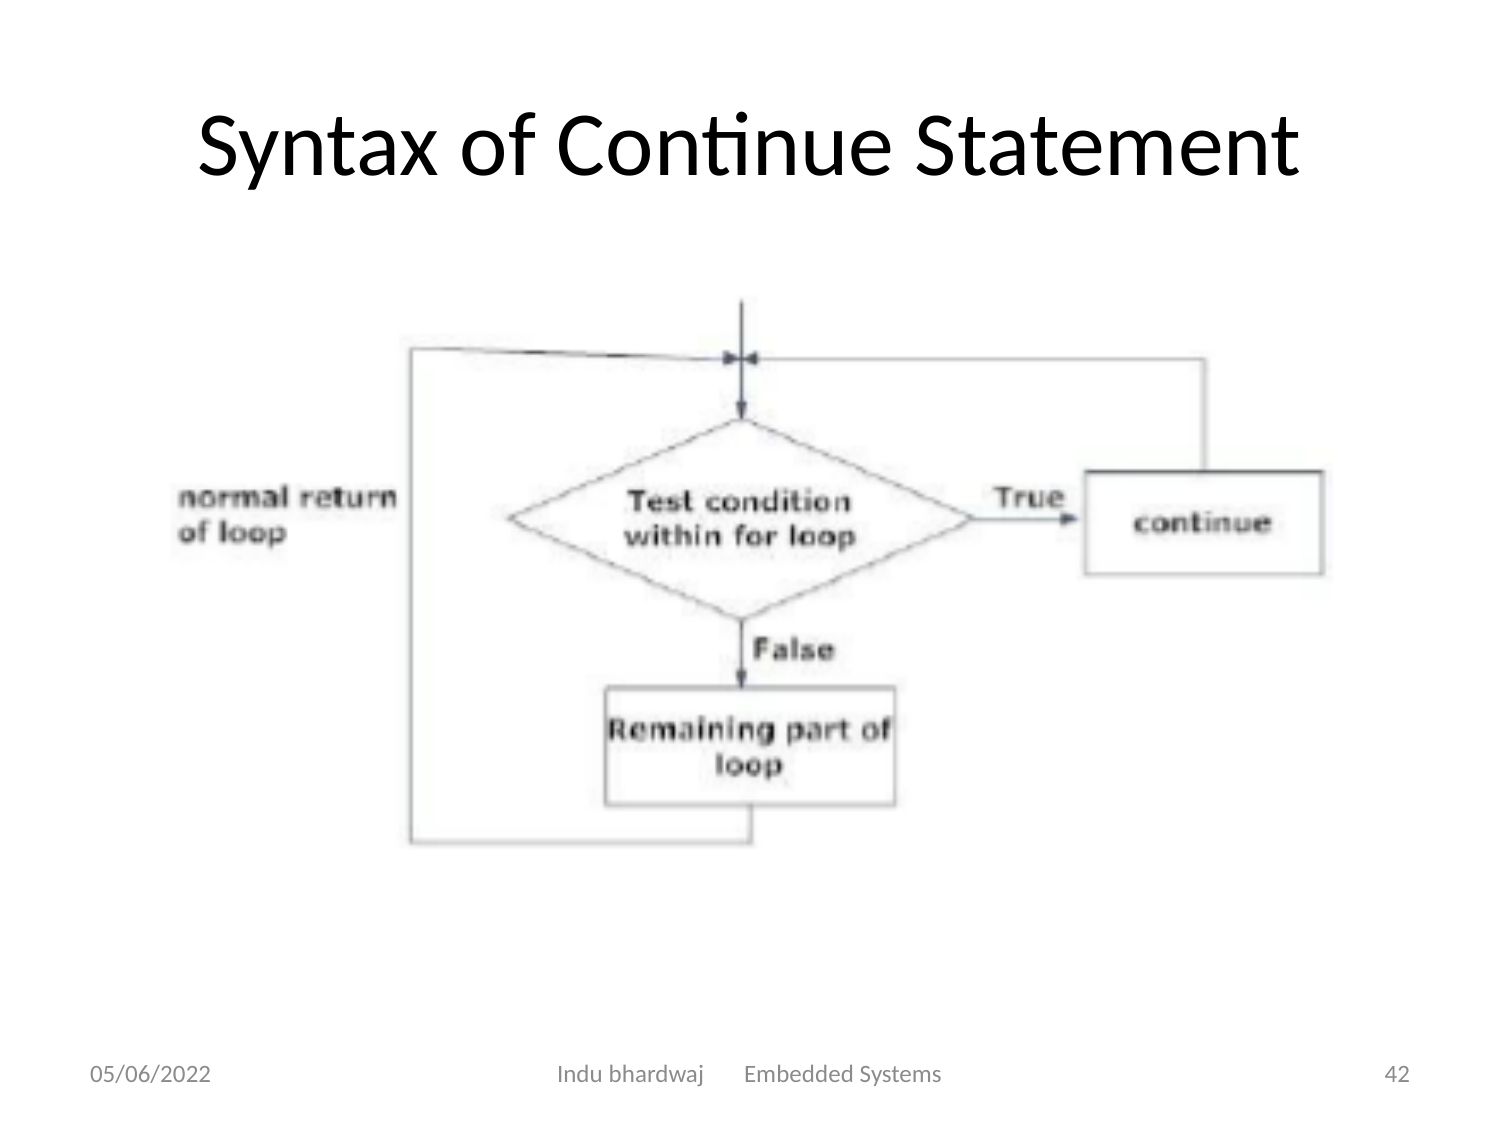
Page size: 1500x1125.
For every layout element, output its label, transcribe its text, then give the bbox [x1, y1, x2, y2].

title Syntax of Continue Statement [75, 45, 1425, 233]
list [162, 287, 1337, 863]
slide_number 42 [1074, 1042, 1425, 1103]
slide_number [75, 1042, 425, 1103]
footer Indu bhardwaj Embedded Systems [512, 1042, 988, 1103]
